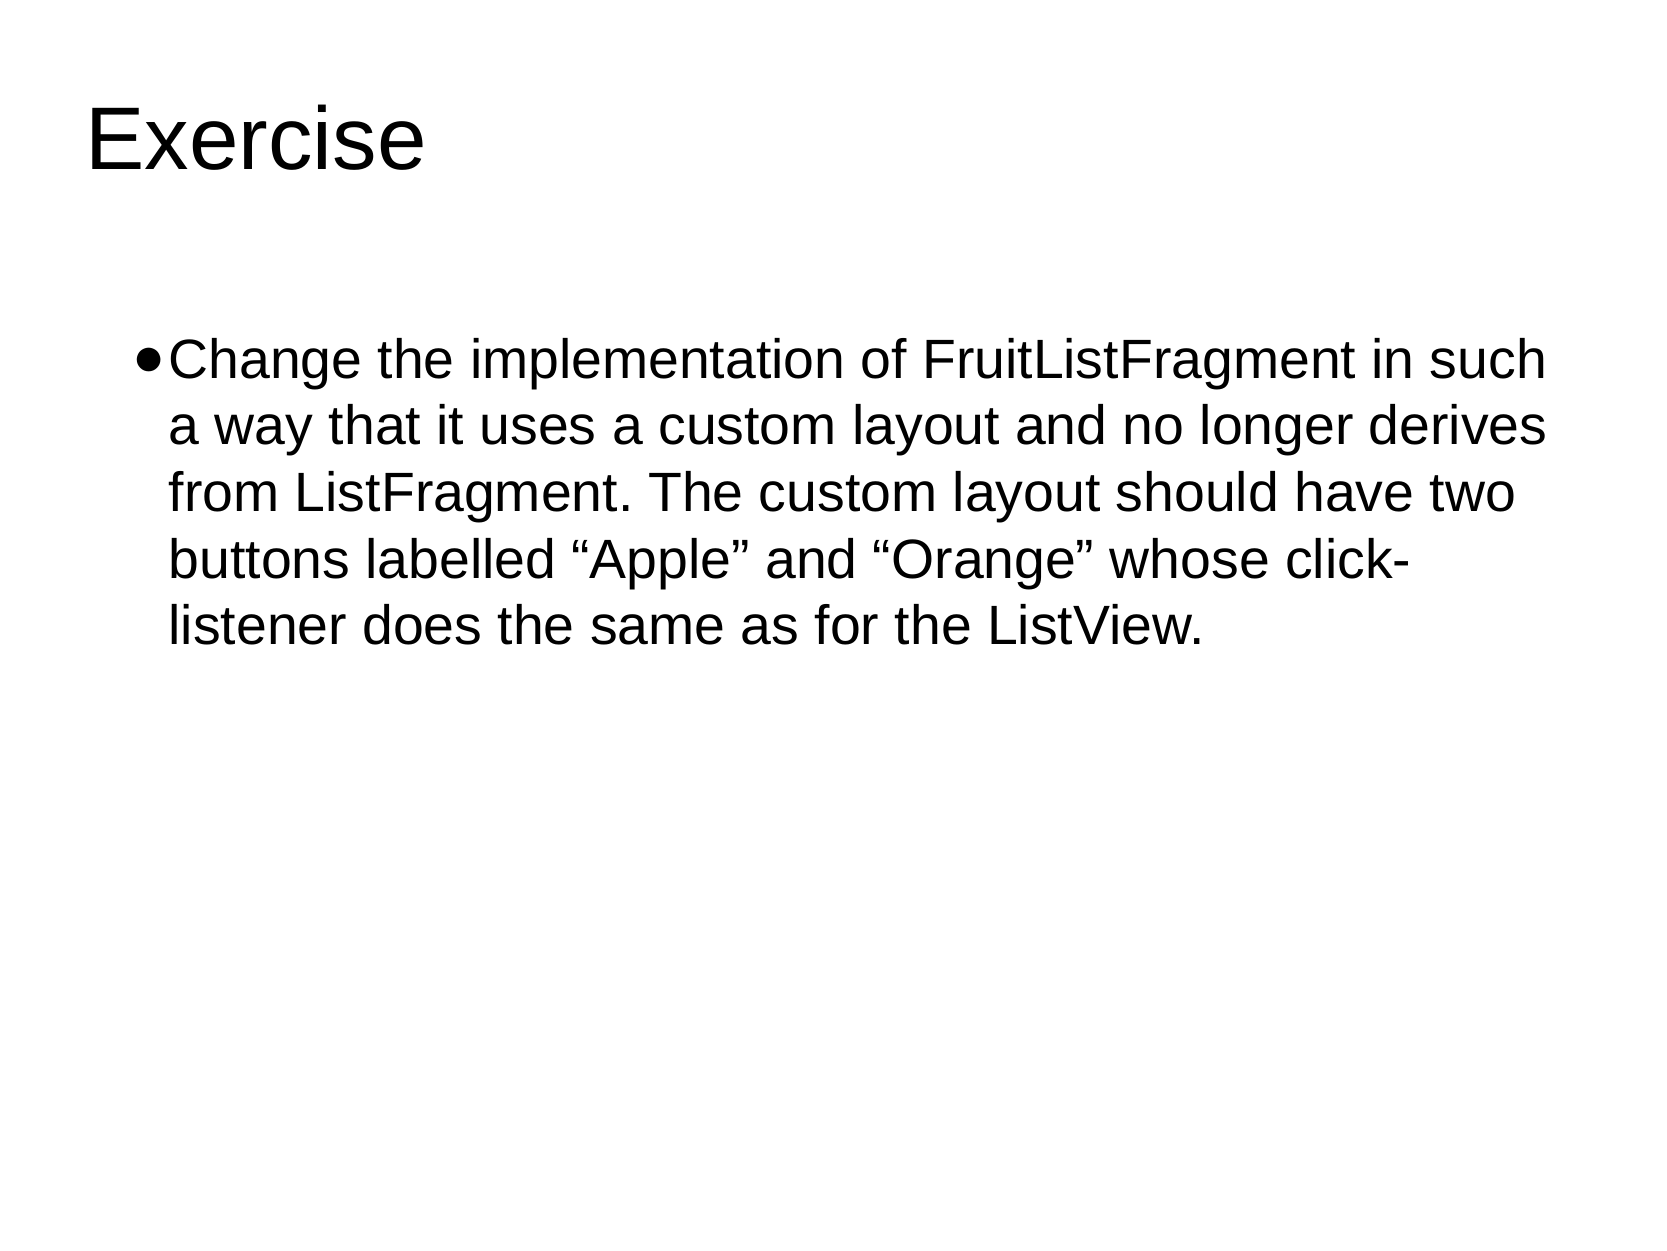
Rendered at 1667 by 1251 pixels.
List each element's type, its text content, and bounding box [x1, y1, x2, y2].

text_box Change the implementation of FruitListFragment in such a way that it uses a custom layout and no longer derives from ListFragment. The custom layout should have two buttons labelled “Apple” and “Orange” whose click-listener does the same as for the ListView. [99, 316, 1577, 663]
title Exercise [79, 74, 536, 296]
